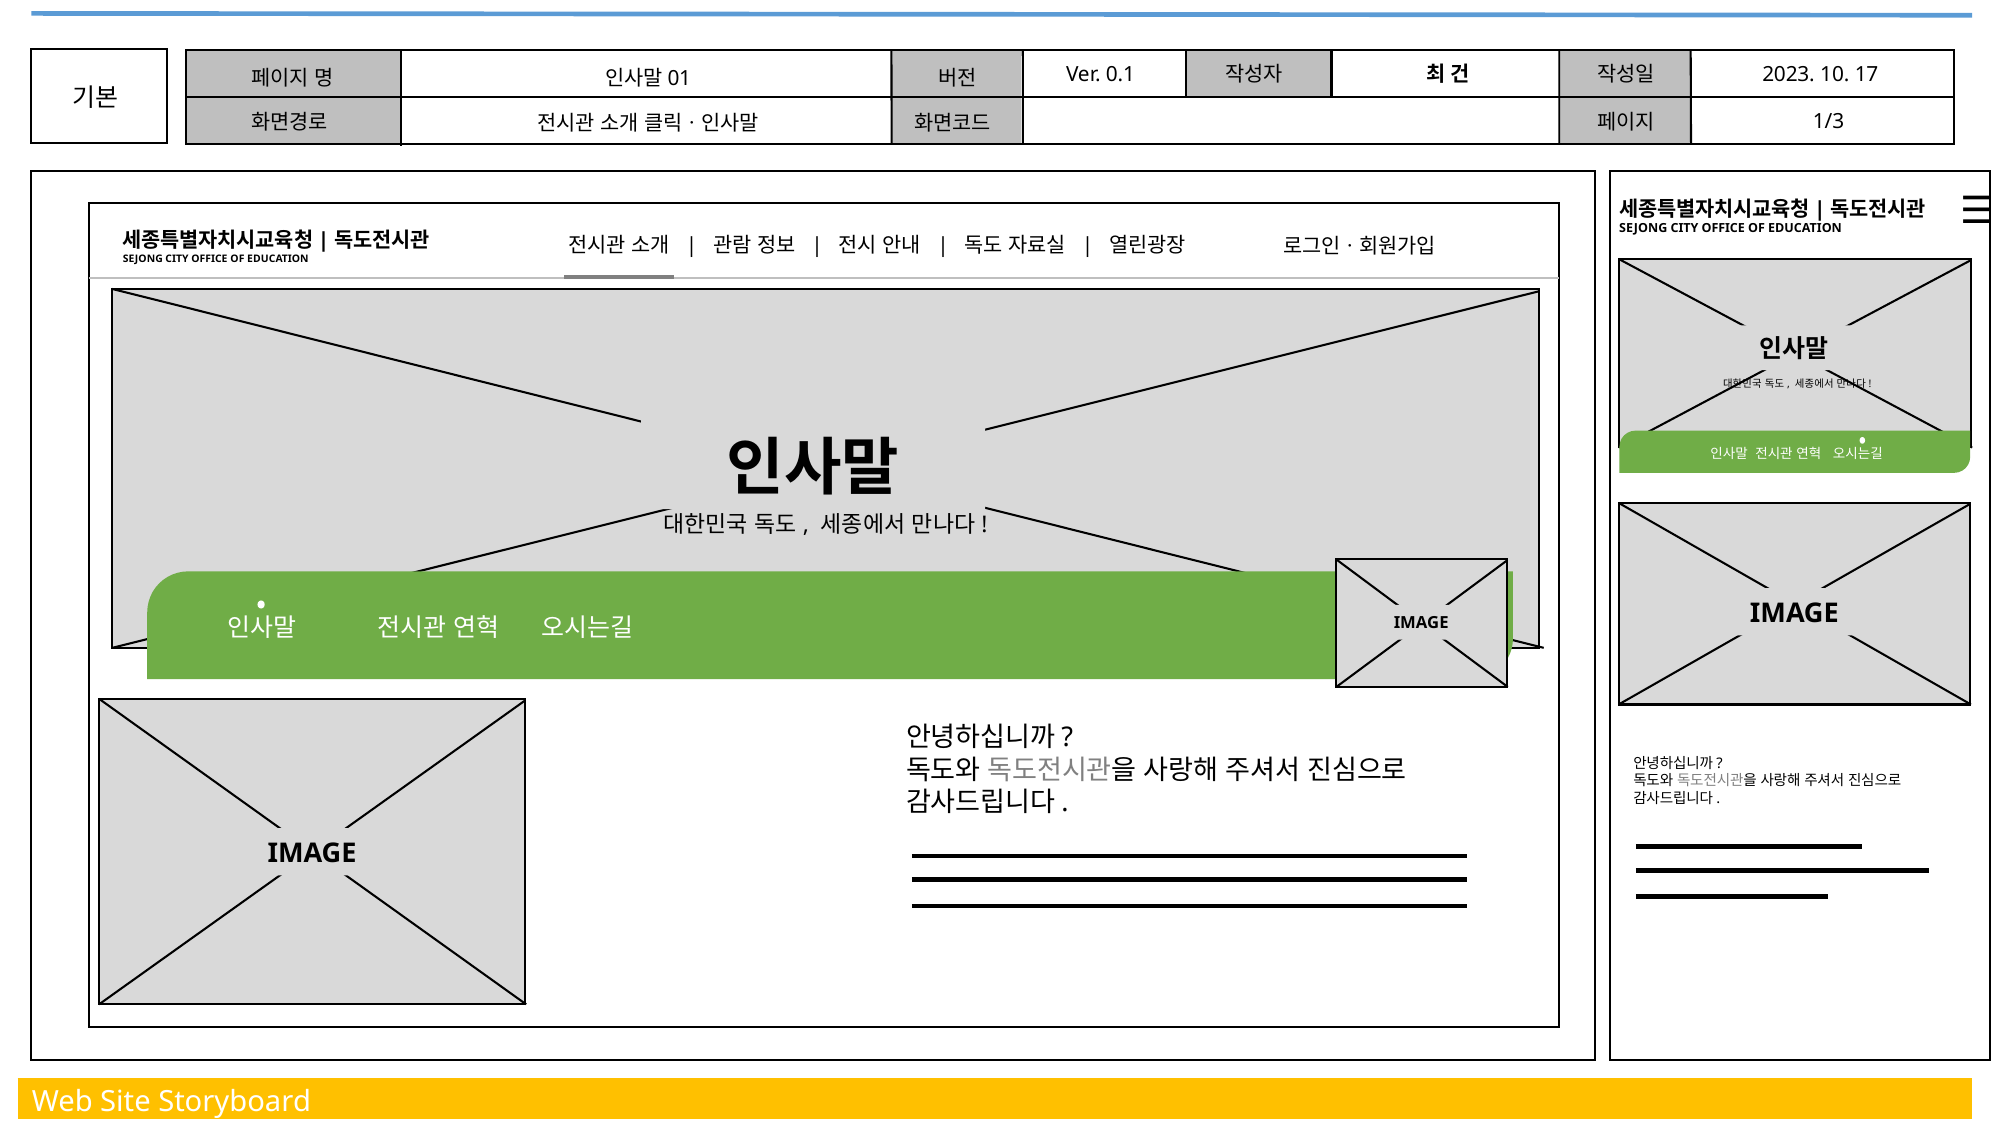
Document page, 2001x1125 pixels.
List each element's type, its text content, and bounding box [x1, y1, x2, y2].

text_box [88, 202, 1560, 277]
text_box [30, 170, 1596, 1061]
text_box 안녕하십니까? 독도와 독도전시관을 사랑해 주셔서 진심으로 감사드립니다. [891, 712, 1484, 825]
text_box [99, 698, 527, 1005]
text_box Web Site Storyboard [17, 1074, 409, 1098]
text_box 기본 [58, 73, 140, 119]
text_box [185, 49, 1955, 146]
text_box Web Site Storyboard [17, 1099, 409, 1125]
text_box 세종특별자치시교육청|독도전시관 SEJONG CITY OFFICE OF EDUCATION [108, 219, 486, 272]
text_box 로그인ㆍ회원가입 [1268, 225, 1467, 266]
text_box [147, 559, 1513, 687]
text_box 전시관 소개 | 관람 정보 | 전시 안내 | 독도 자료실 | 열린광장 [543, 224, 1211, 264]
text_box [30, 48, 168, 144]
text_box [88, 278, 1560, 1028]
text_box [1604, 170, 1991, 1060]
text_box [112, 288, 1544, 648]
